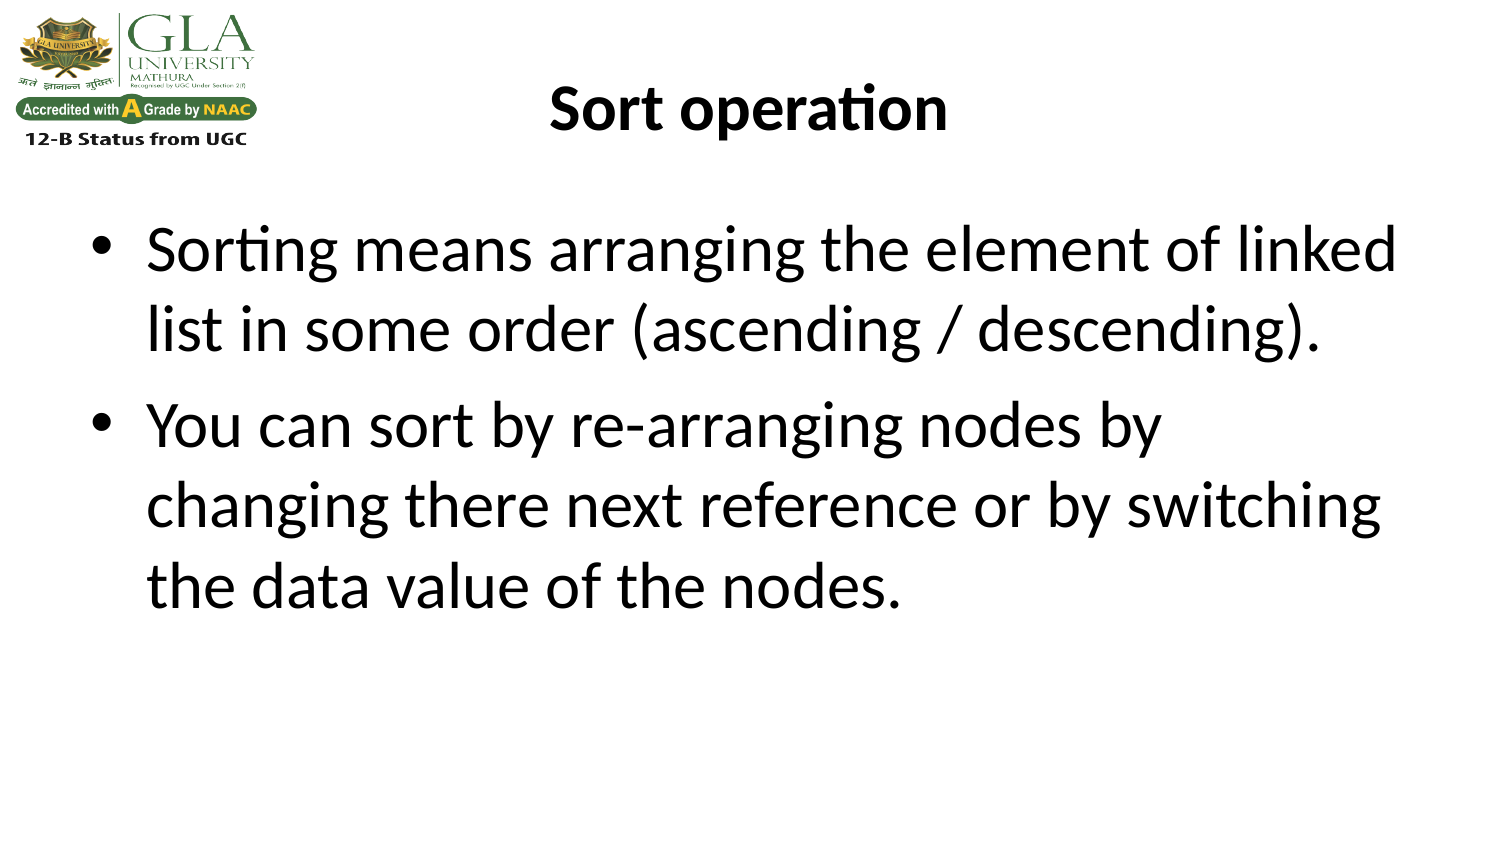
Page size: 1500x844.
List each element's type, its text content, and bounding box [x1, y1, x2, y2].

text_box Sort operation [74, 33, 1425, 175]
picture [9, 8, 263, 150]
text_box Sorting means arranging the element of linked list in some order (ascending / descending). You can sort by re-arranging nodes by changing there next reference or by switching the data value of the nodes. [74, 196, 1425, 754]
